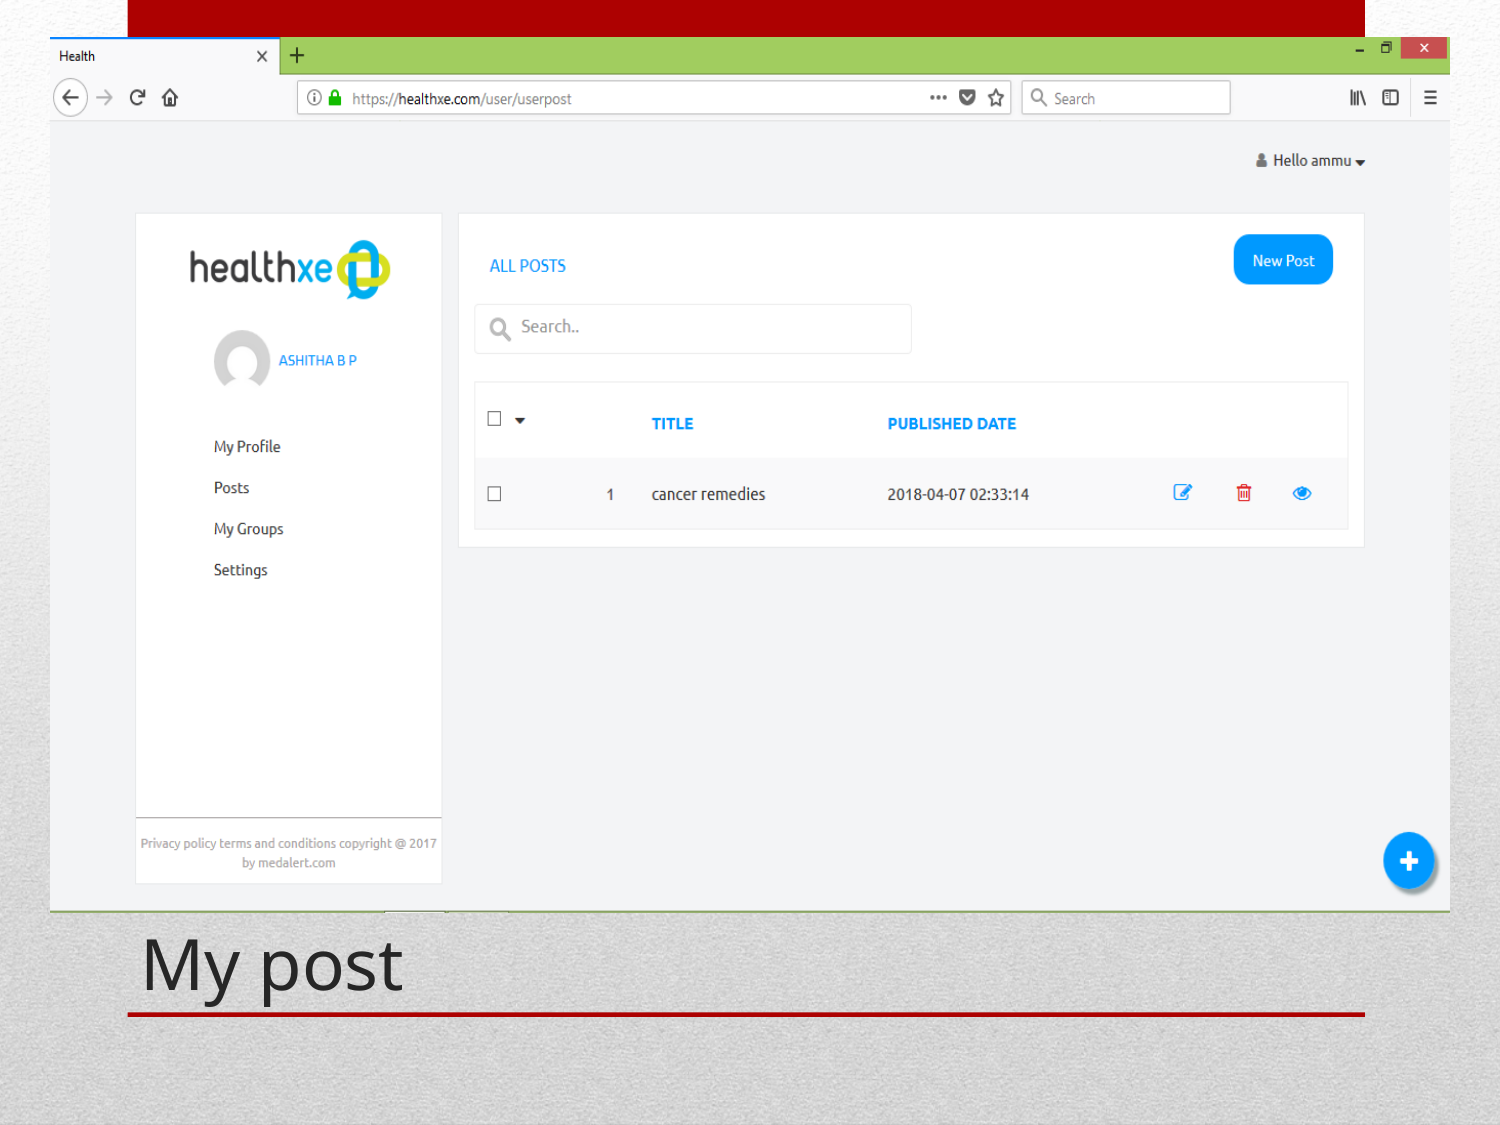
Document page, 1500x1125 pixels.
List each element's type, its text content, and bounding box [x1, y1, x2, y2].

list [49, 36, 1451, 914]
title My post [125, 923, 1238, 1013]
